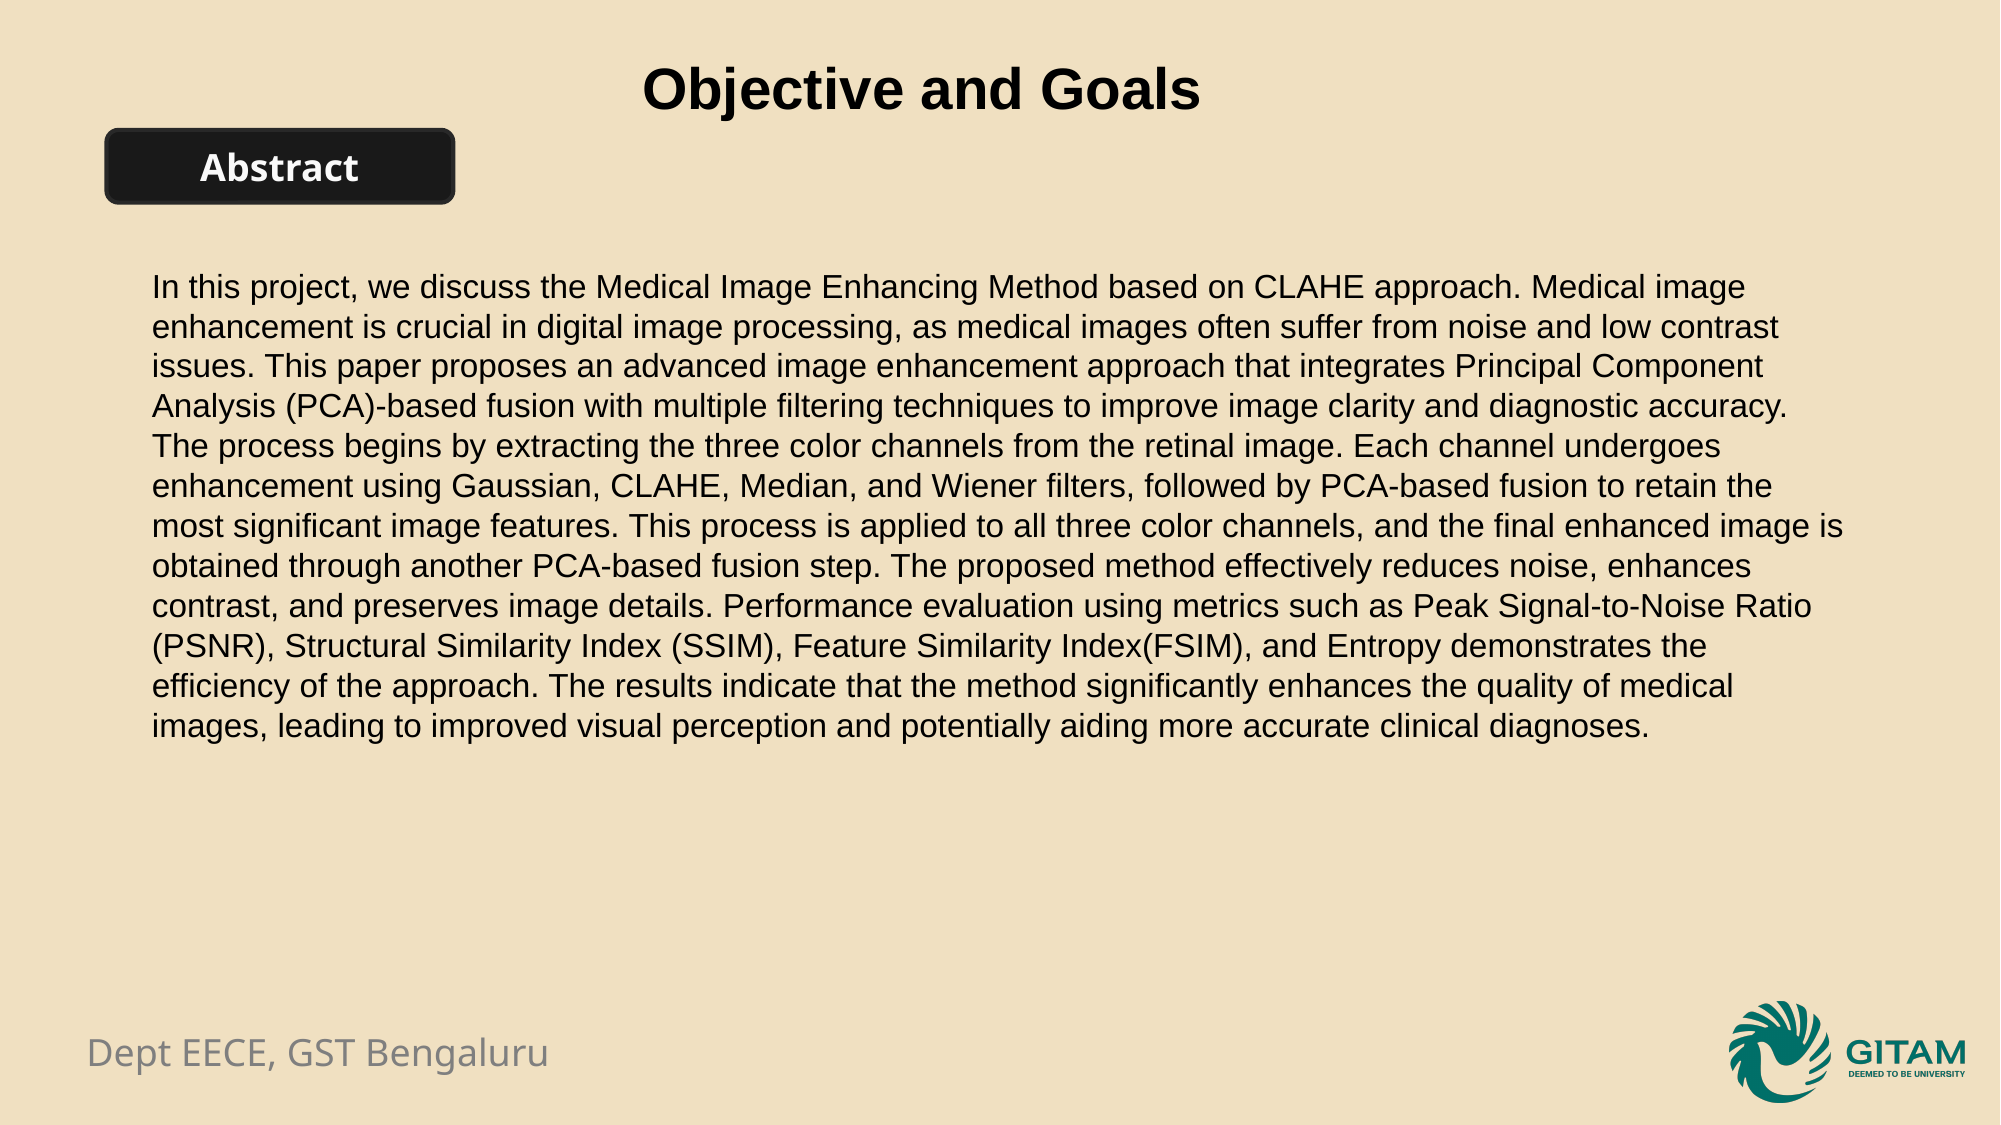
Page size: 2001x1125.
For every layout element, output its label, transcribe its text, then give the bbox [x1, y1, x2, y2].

picture [1729, 1001, 1965, 1103]
text_box Abstract [106, 129, 454, 203]
text_box In this project, we discuss the Medical Image Enhancing Method based on CLAHE approach. Medical image enhancement is crucial in digital image processing, as medical images often suffer from noise and low contrast issues. This paper proposes an advanced image enhancement approach that integrates Principal Component Analysis (PCA)-based fusion with multiple filtering techniques to improve image clarity and diagnostic accuracy. The process begins by extracting the three color channels from the retinal image. Each channel undergoes enhancement using Gaussian, CLAHE, Median, and Wiener filters, followed by PCA-based fusion to retain the most significant image features. This process is applied to all three color channels, and the final enhanced image is obtained through another PCA-based fusion step. The proposed method effectively reduces noise, enhances contrast, and preserves image details. Performance evaluation using metrics such as Peak Signal-to-Noise Ratio (PSNR), Structural Similarity Index (SSIM), Feature Similarity Index(FSIM), and Entropy demonstrates the efficiency of the approach. The results indicate that the method significantly enhances the quality of medical images, leading to improved visual perception and potentially aiding more accurate clinical diagnoses. [137, 257, 1863, 752]
text_box Objective and Goals [627, 44, 1766, 129]
